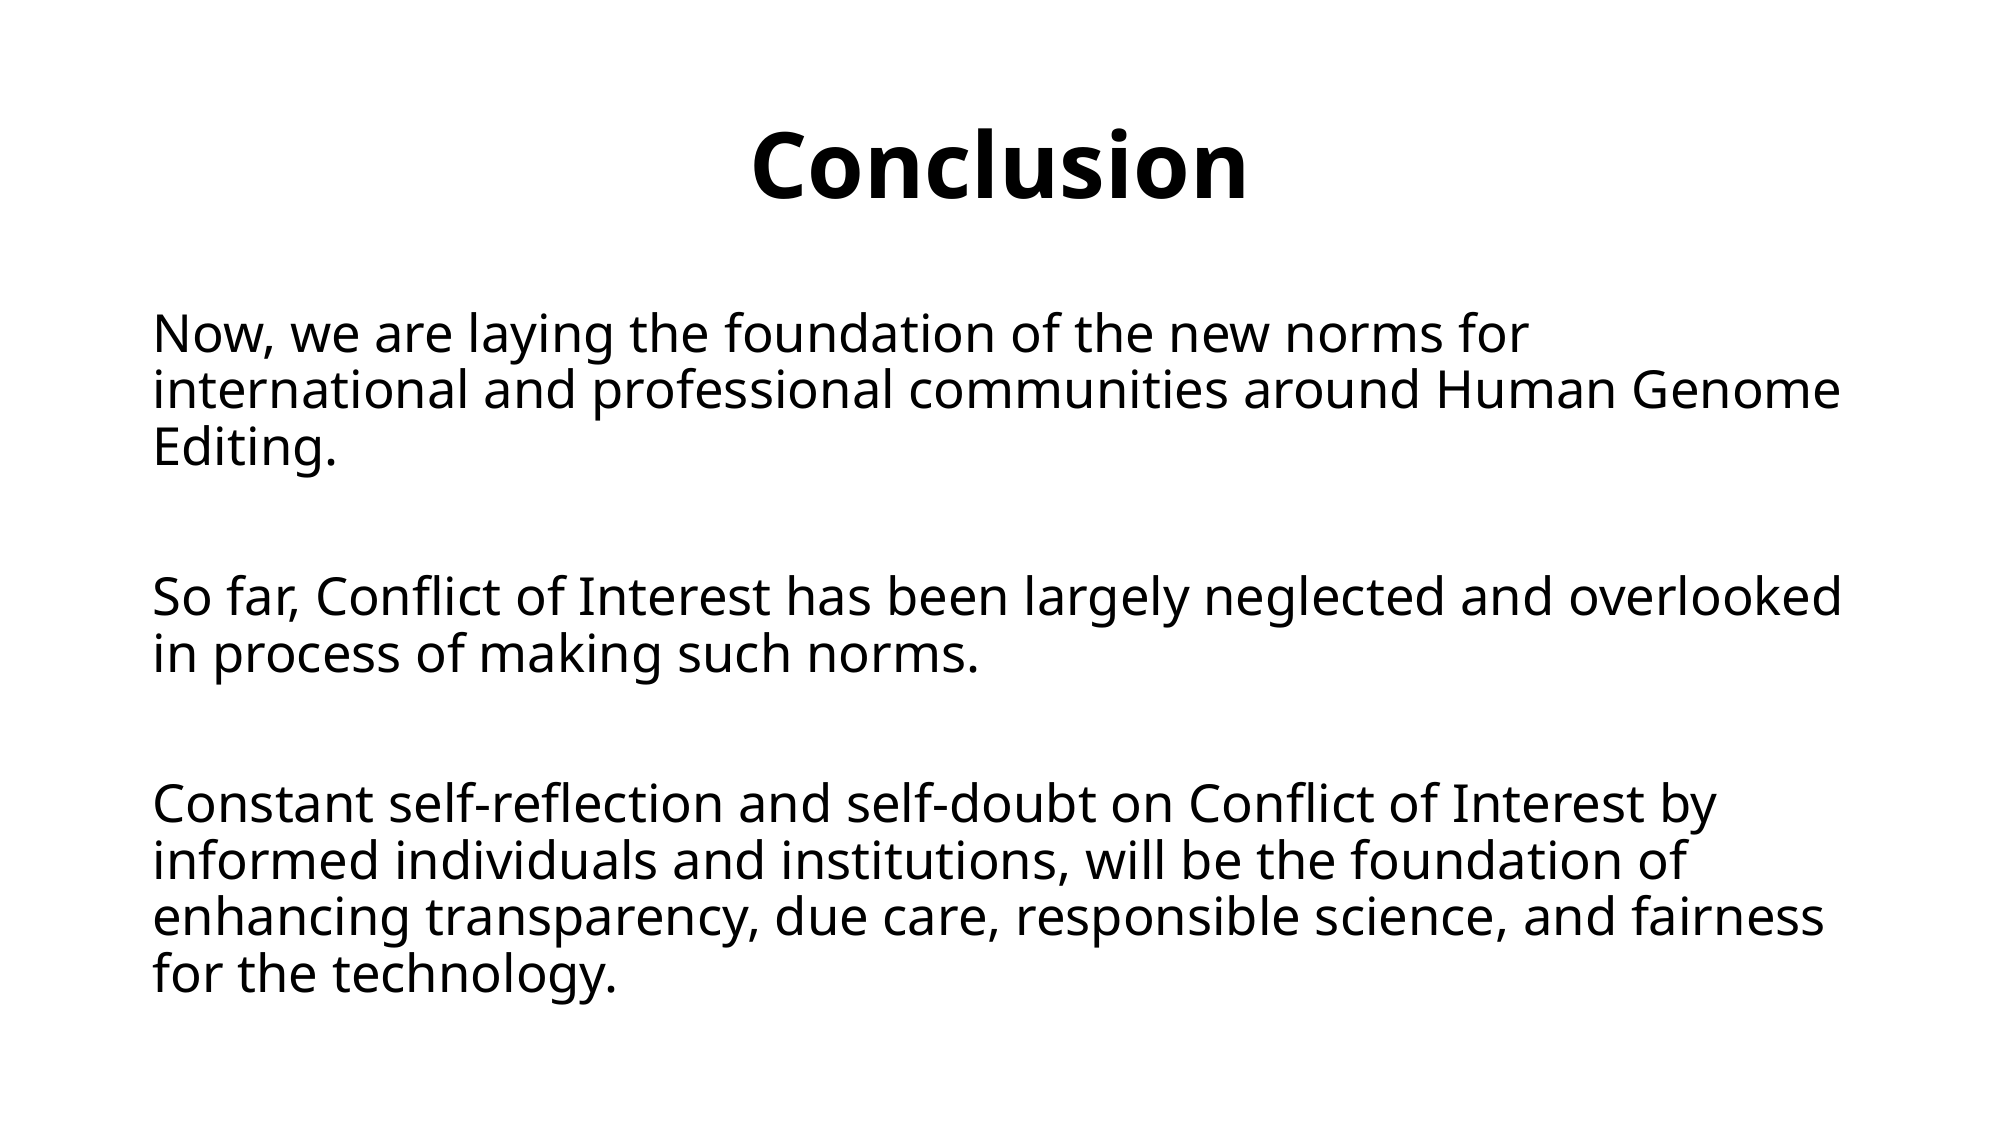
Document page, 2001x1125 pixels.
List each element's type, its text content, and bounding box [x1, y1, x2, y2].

title Conclusion [137, 59, 1863, 278]
list Now, we are laying the foundation of the new norms for international and professional communities around Human Genome Editing. So far, Conflict of Interest has been largely neglected and overlooked in process of making such norms. Constant self-reflection and self-doubt on Conflict of Interest by informed individuals and institutions, will be the foundation of enhancing transparency, due care, responsible science, and fairness for the technology. [137, 299, 1863, 1014]
